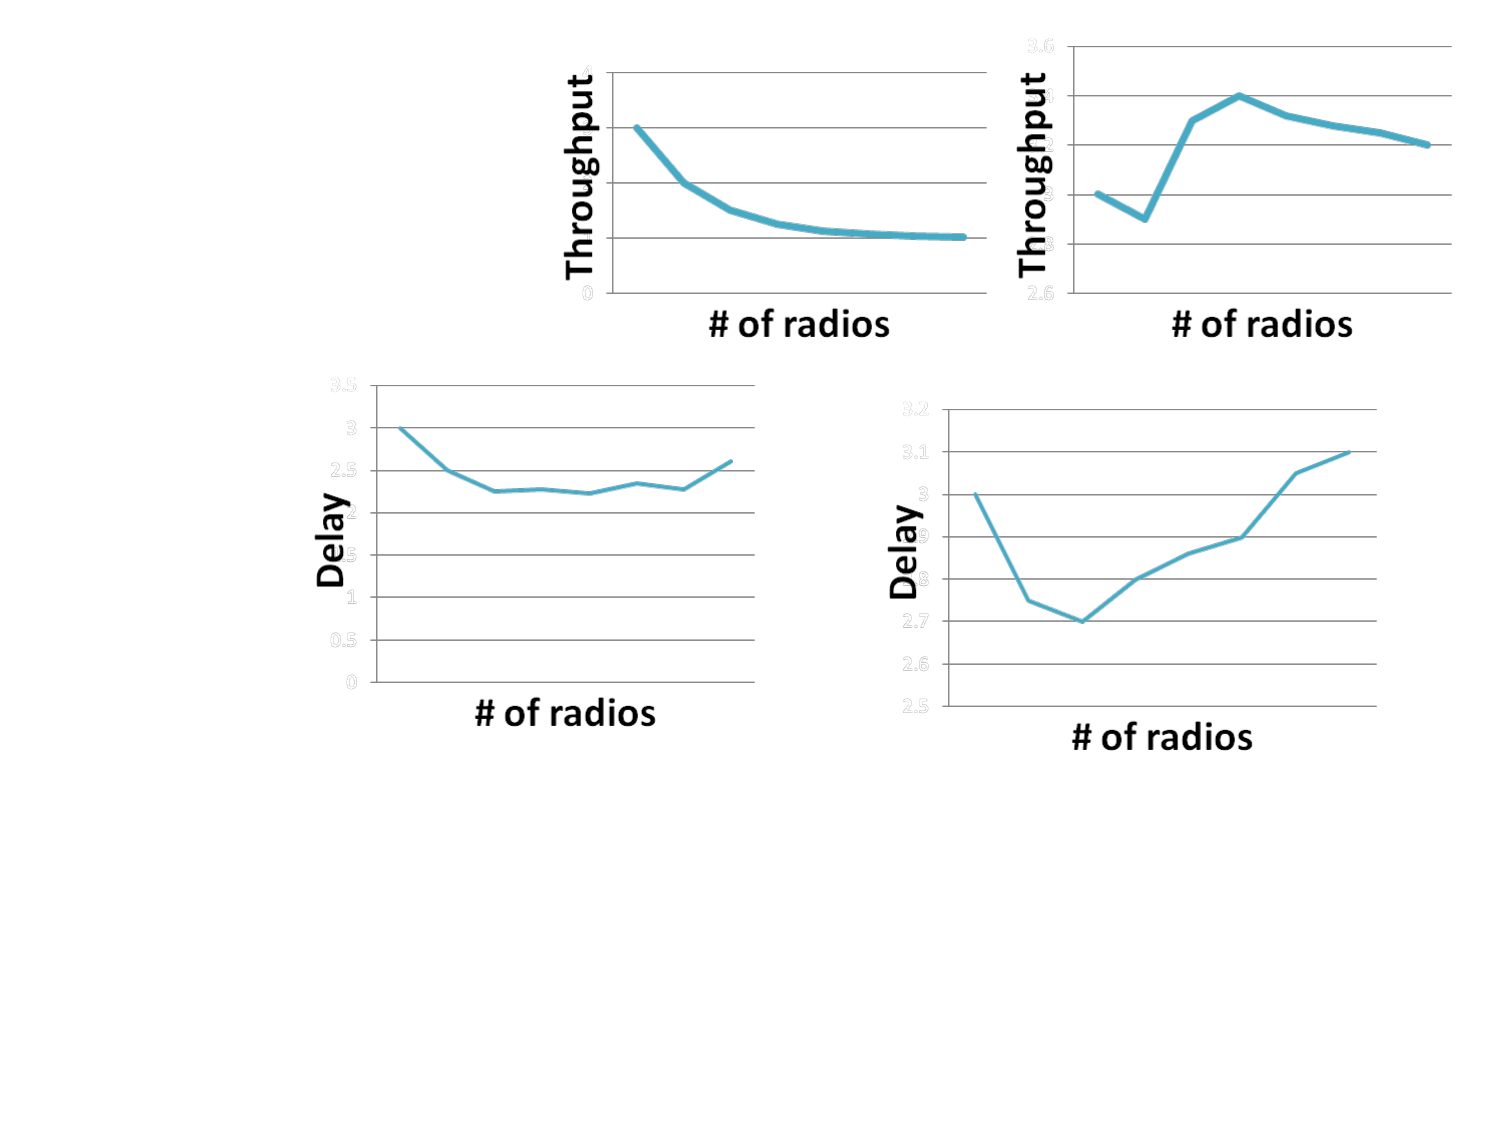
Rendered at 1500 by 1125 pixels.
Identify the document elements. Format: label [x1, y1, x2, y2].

picture [862, 385, 1401, 763]
picture [549, 22, 1476, 351]
picture [299, 361, 778, 751]
